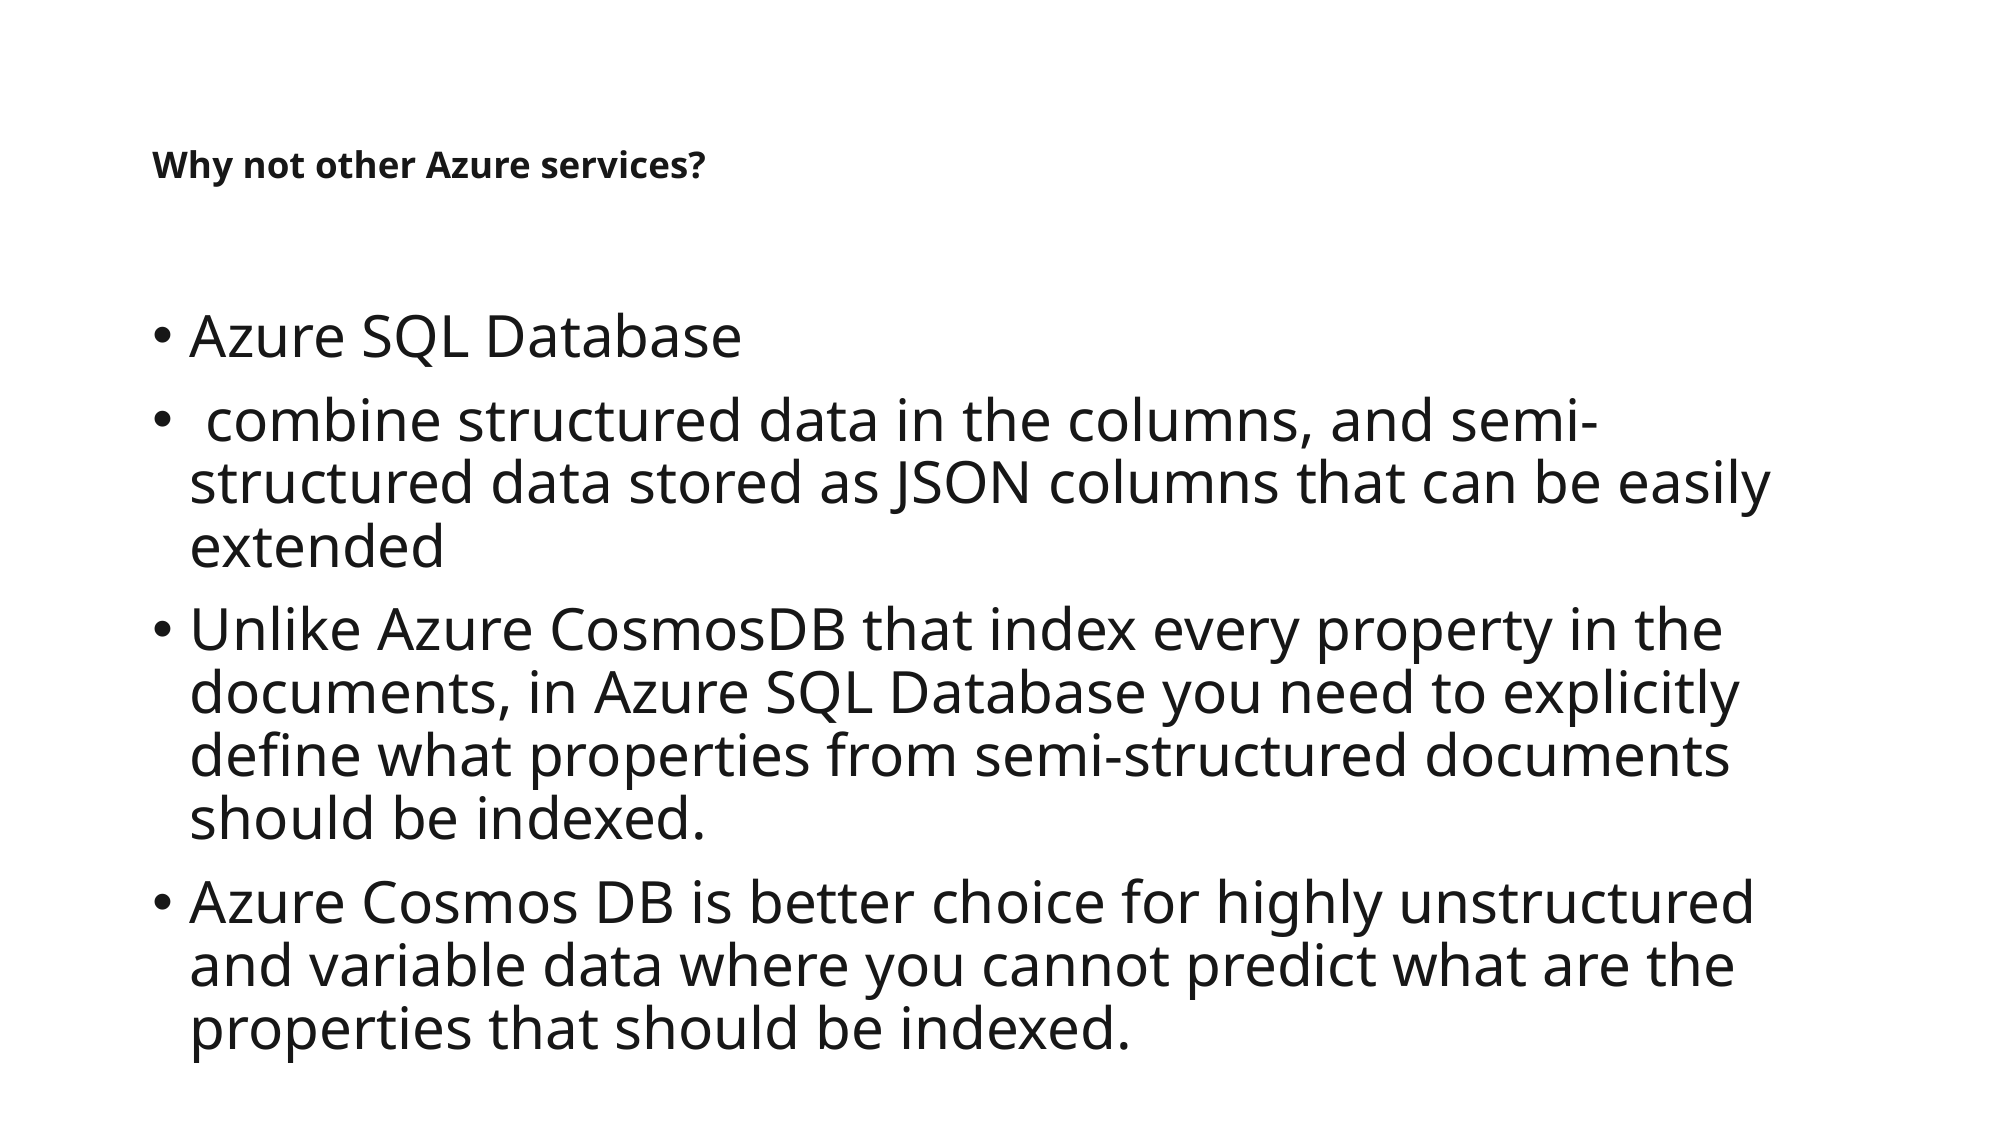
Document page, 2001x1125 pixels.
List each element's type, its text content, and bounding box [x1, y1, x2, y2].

title Why not other Azure services? [137, 59, 1863, 278]
list Azure SQL Database combine structured data in the columns, and semi-structured data stored as JSON columns that can be easily extended Unlike Azure CosmosDB that index every property in the documents, in Azure SQL Database you need to explicitly define what properties from semi-structured documents should be indexed. Azure Cosmos DB is better choice for highly unstructured and variable data where you cannot predict what are the properties that should be indexed. [137, 299, 1863, 1014]
